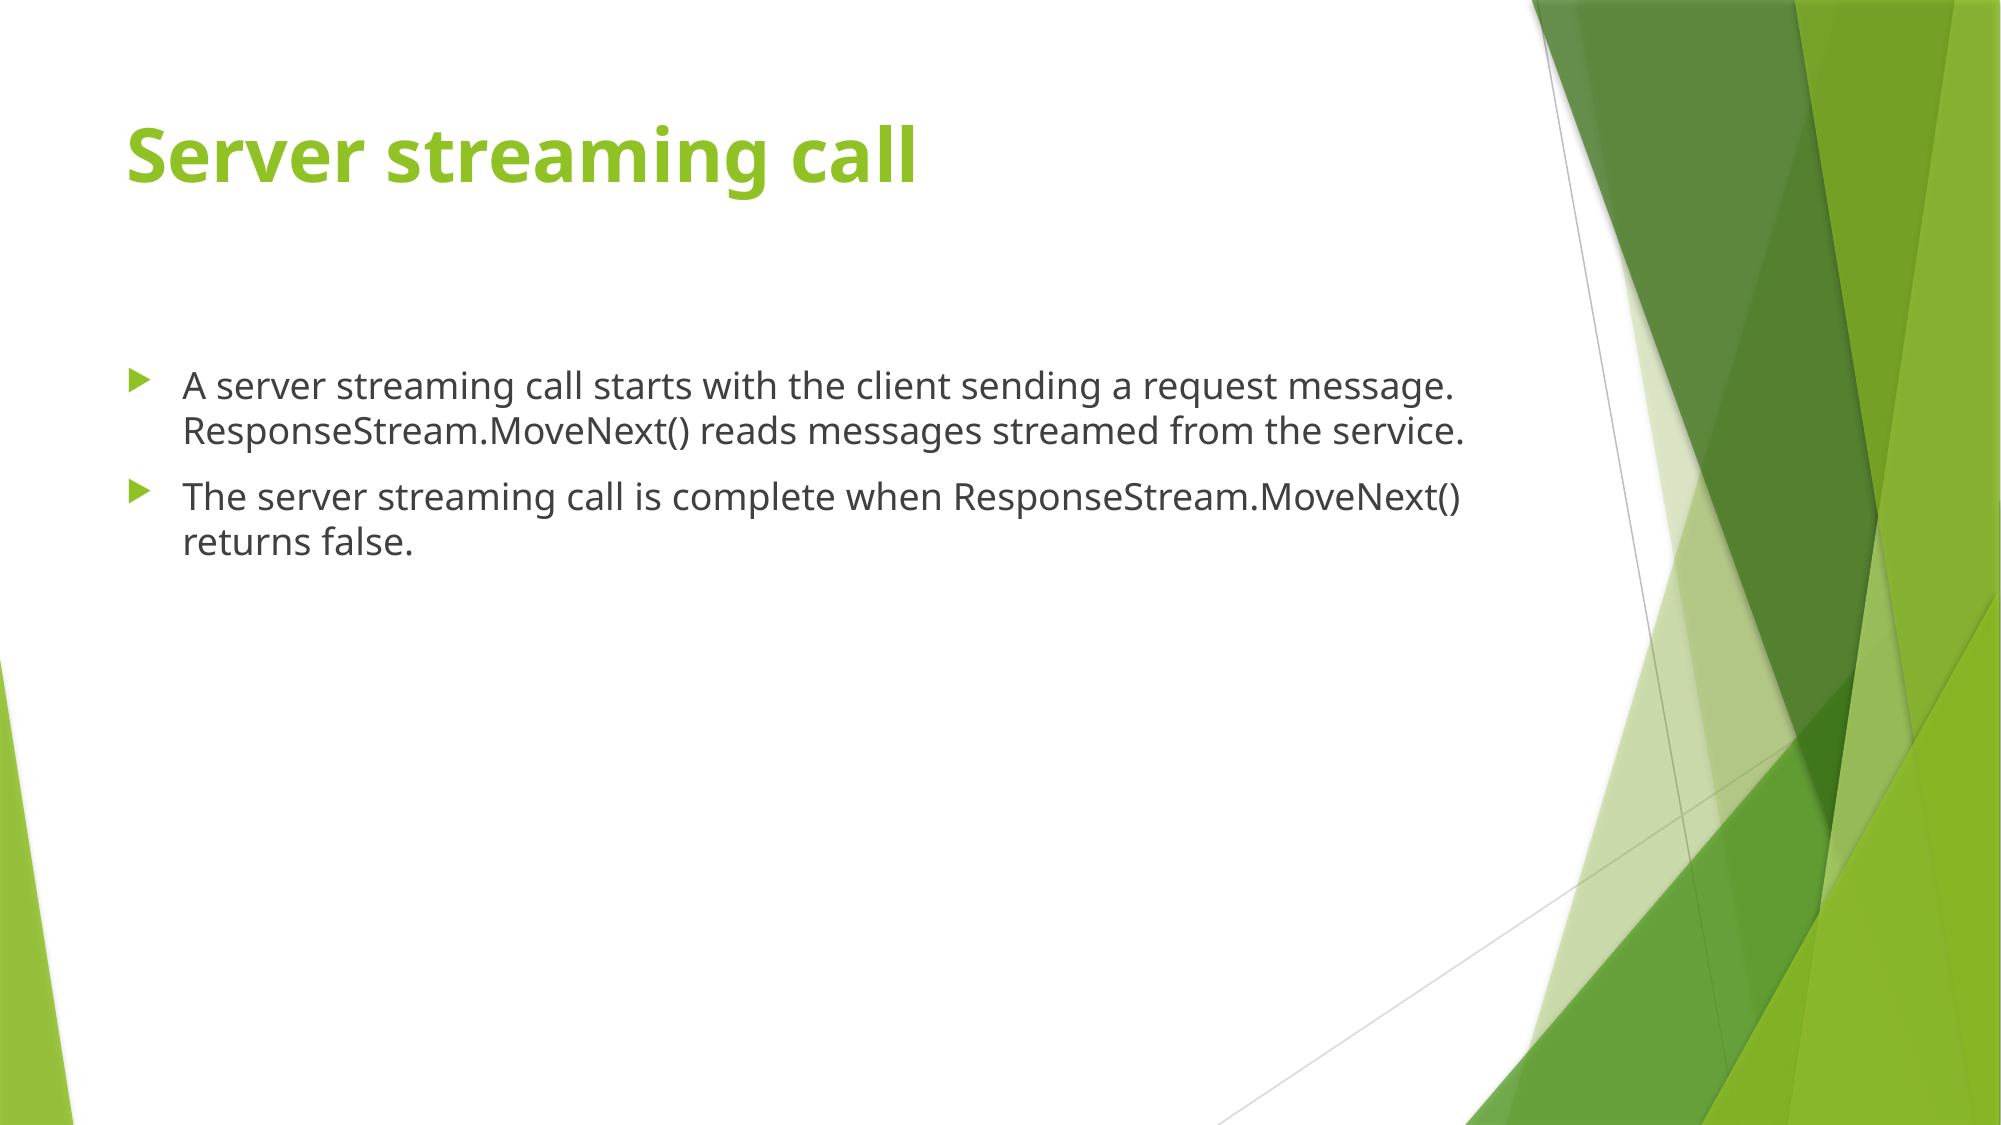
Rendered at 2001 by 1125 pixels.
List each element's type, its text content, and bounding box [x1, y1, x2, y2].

list A server streaming call starts with the client sending a request message. ResponseStream.MoveNext() reads messages streamed from the service. The server streaming call is complete when ResponseStream.MoveNext() returns false. [111, 354, 1522, 992]
title Server streaming call [111, 99, 1522, 317]
